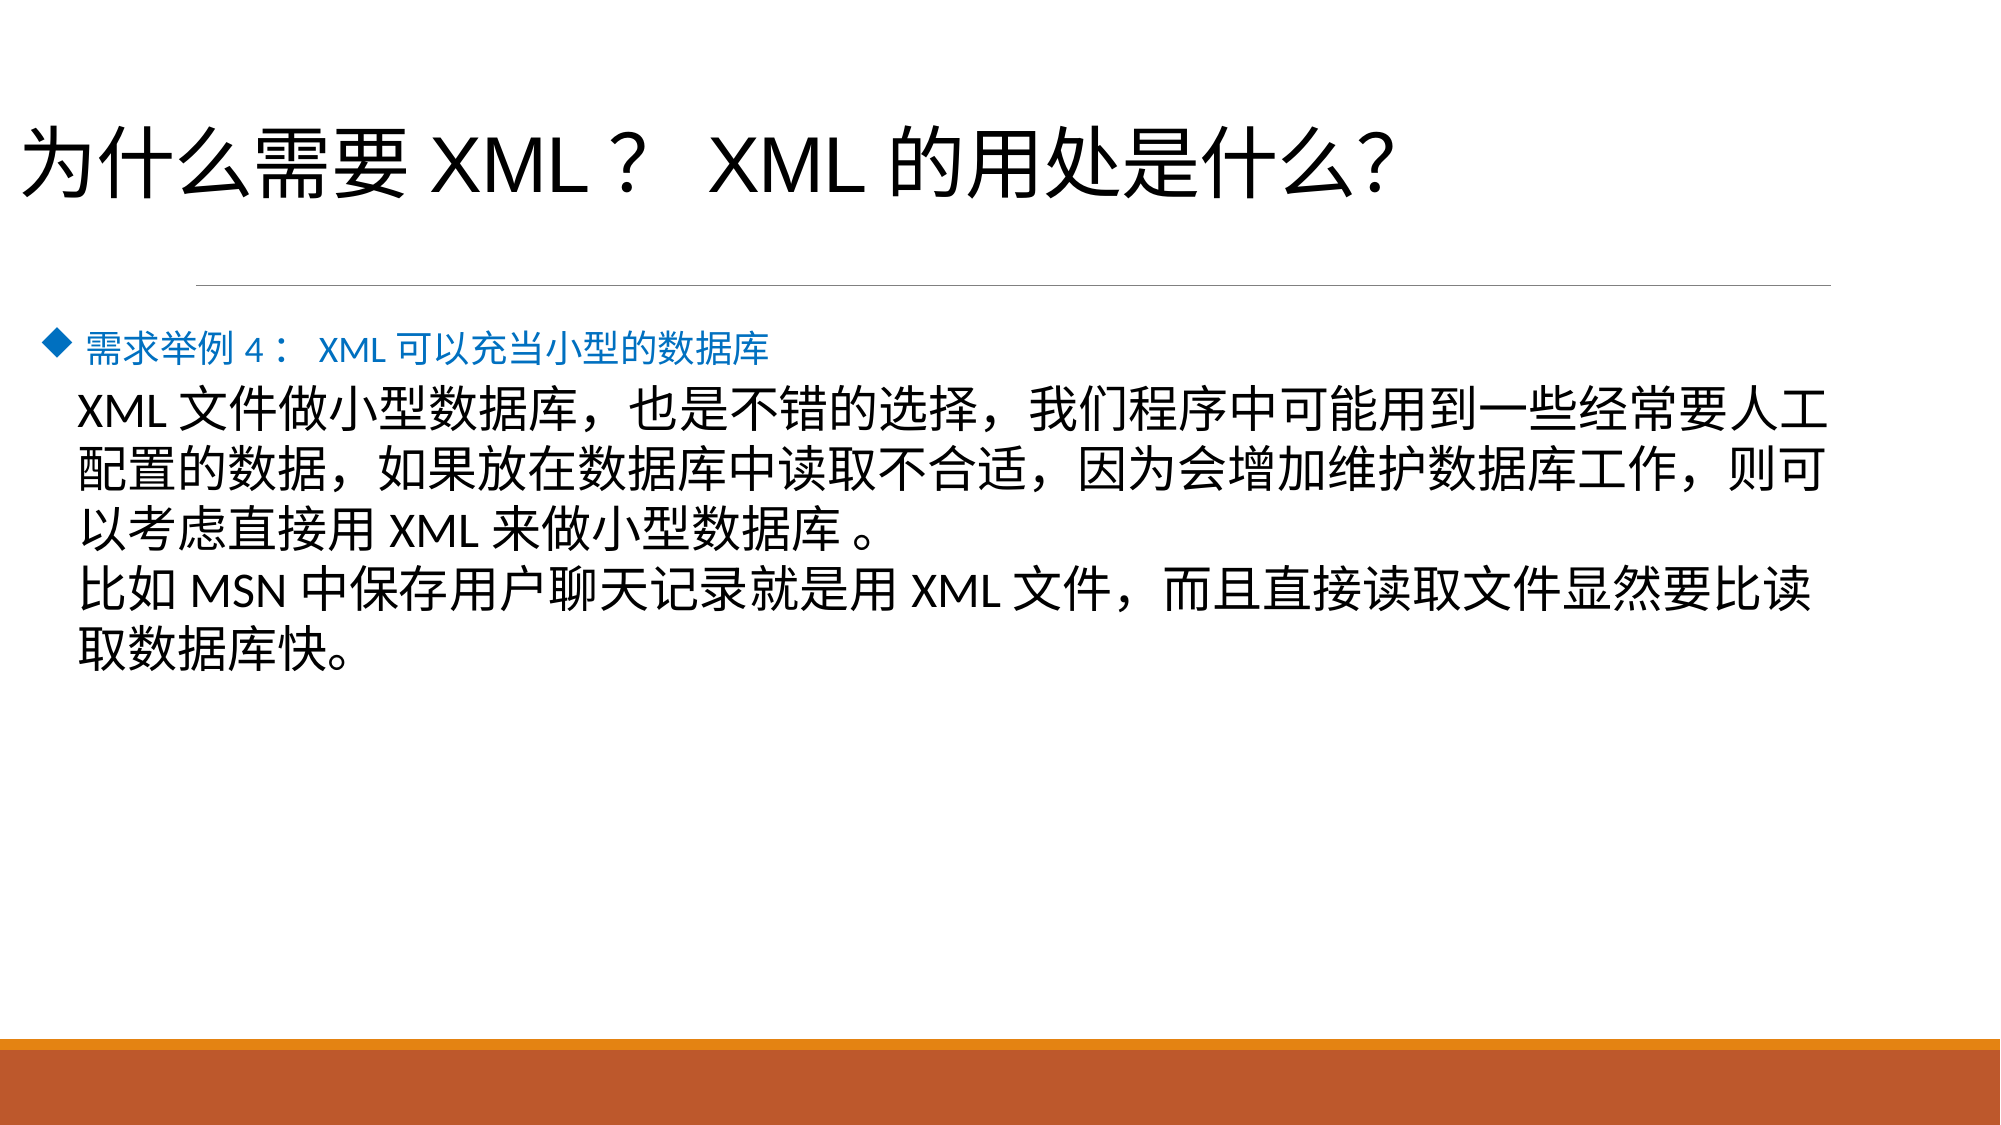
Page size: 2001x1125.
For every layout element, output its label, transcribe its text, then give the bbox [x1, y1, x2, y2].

title 为什么需要XML？XML的用处是什么？ [3, 59, 1382, 263]
text_box 需求举例4：XML可以充当小型的数据库 [23, 294, 1981, 378]
text_box XML文件做小型数据库，也是不错的选择，我们程序中可能用到一些经常要人工配置的数据，如果放在数据库中读取不合适，因为会增加维护数据库工作，则可以考虑直接用XML来做小型数据库 。 比如MSN中保存用户聊天记录就是用XML文件，而且直接读取文件显然要比读取数据库快。 [62, 370, 1876, 685]
